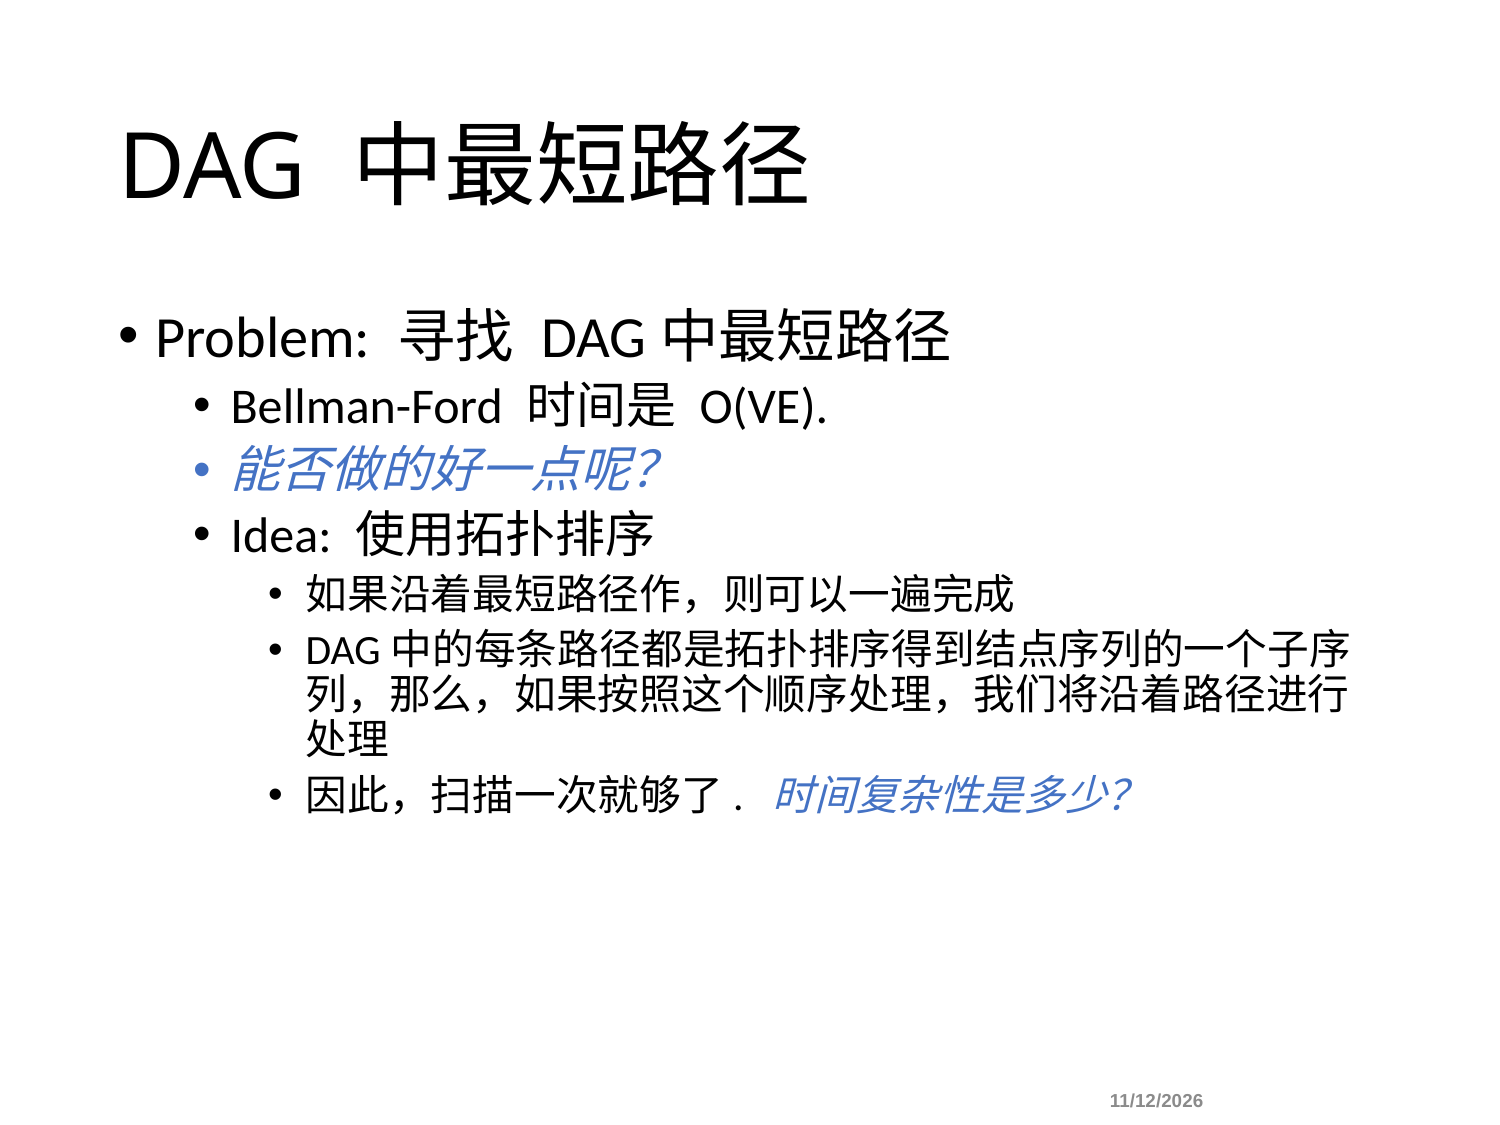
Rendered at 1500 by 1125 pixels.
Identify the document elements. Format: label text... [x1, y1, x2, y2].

title DAG 中最短路径 [103, 59, 1397, 278]
footer [0, 1074, 1350, 1125]
list Problem: 寻找 DAG中最短路径 Bellman-Ford 时间是 O(VE). 能否做的好一点呢？ Idea: 使用拓扑排序 如果沿着最短路径作，则可以一遍完成 DAG中的每条路径都是拓扑排序得到结点序列的一个子序列，那么，如果按照这个顺序处理，我们将沿着路径进行处理 因此，扫描一次就够了. 时间复杂性是多少？ [103, 299, 1397, 1014]
